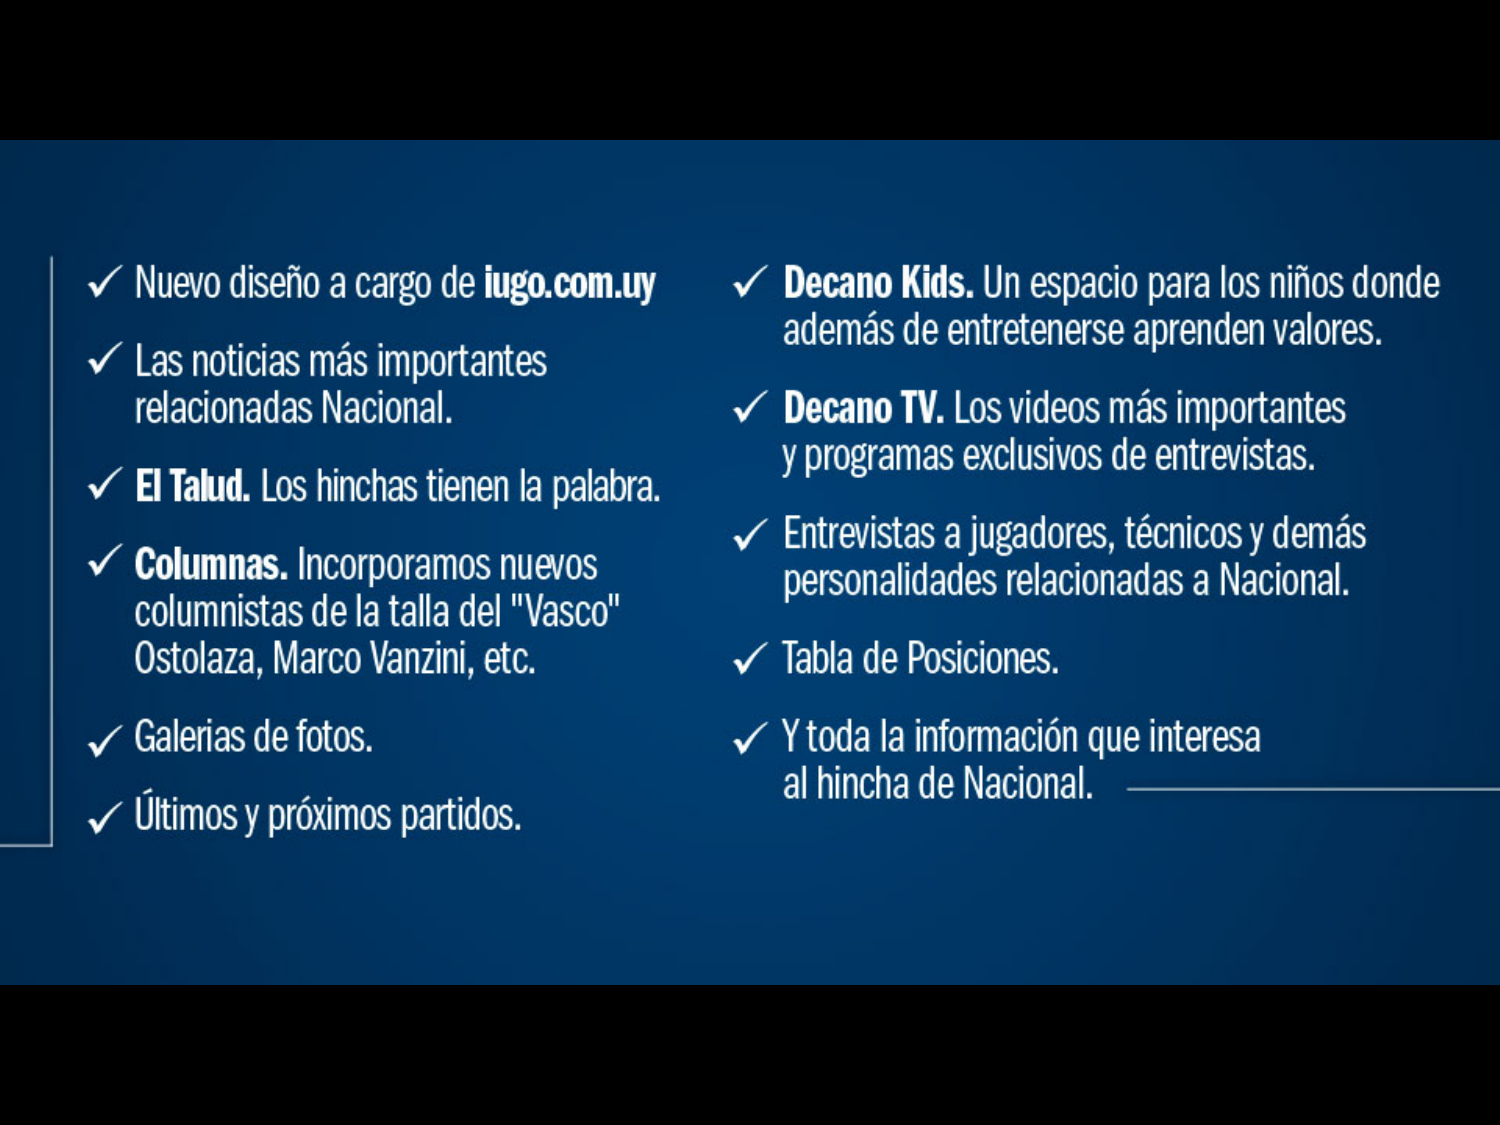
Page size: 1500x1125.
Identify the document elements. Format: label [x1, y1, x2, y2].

picture [0, 140, 1500, 985]
